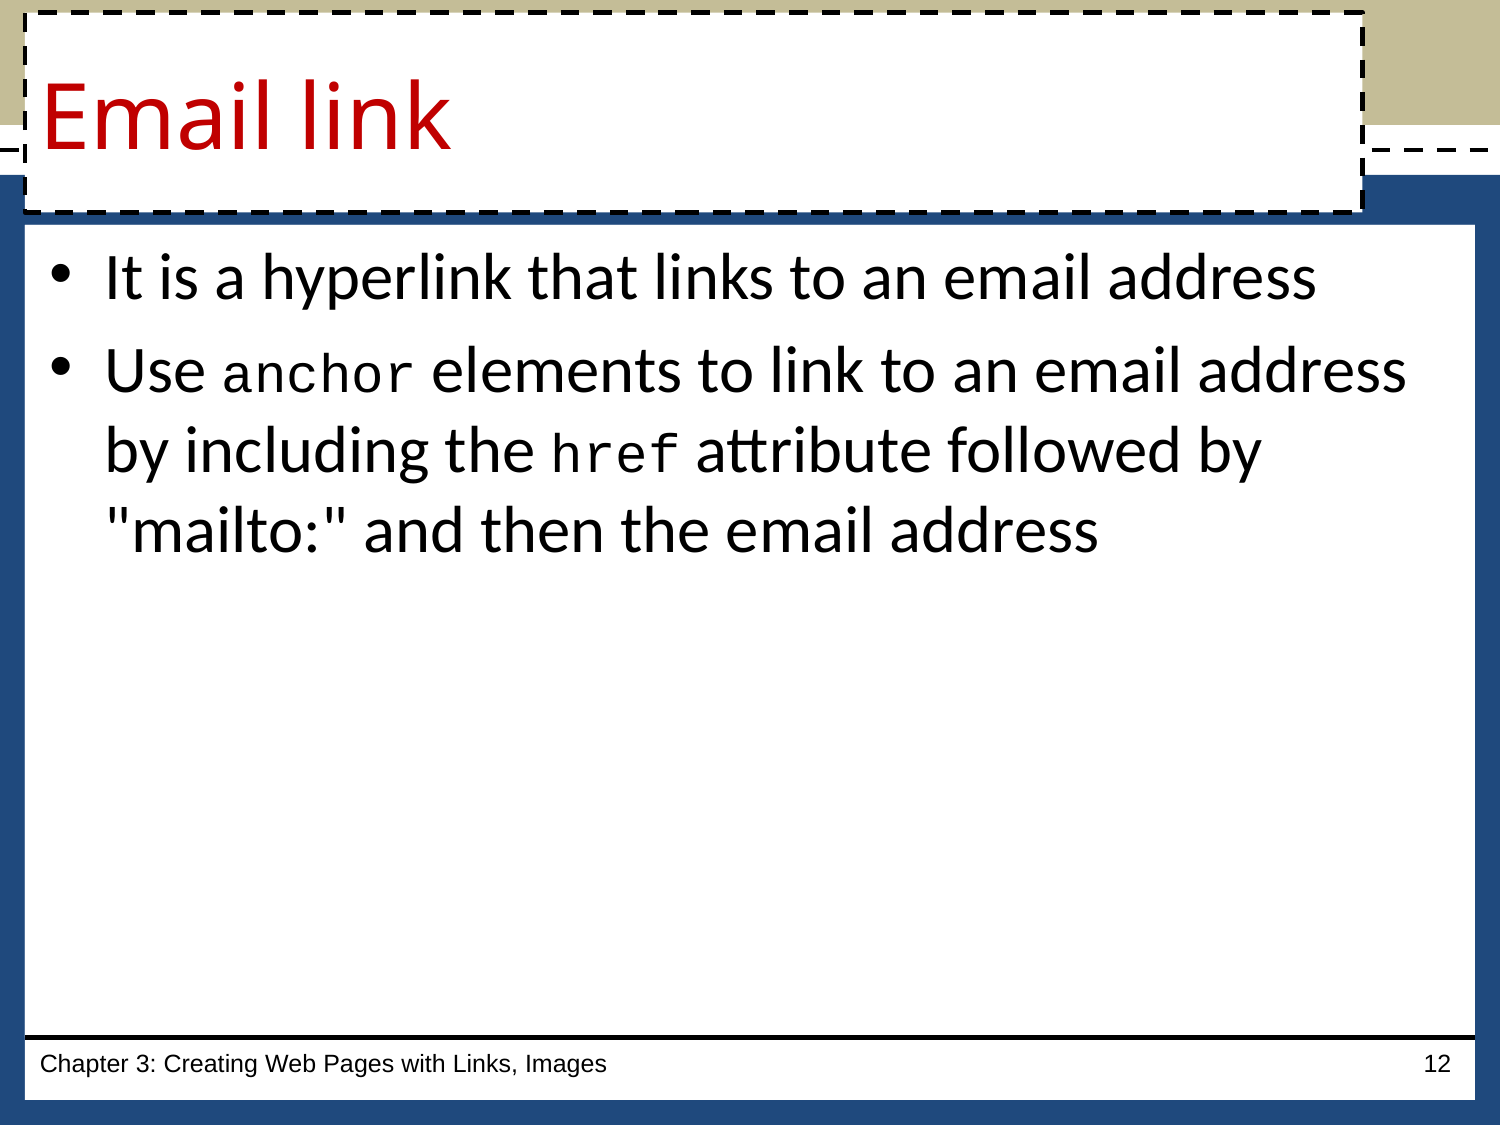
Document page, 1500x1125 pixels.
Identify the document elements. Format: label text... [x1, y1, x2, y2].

list It is a hyperlink that links to an email address Use anchor elements to link to an email address by including the href attribute followed by "mailto:" and then the email address [24, 224, 1475, 1024]
footer Chapter 3: Creating Web Pages with Links, Images [24, 1040, 1400, 1100]
title Email link [23, 10, 1365, 215]
slide_number 12 [1400, 1040, 1475, 1100]
